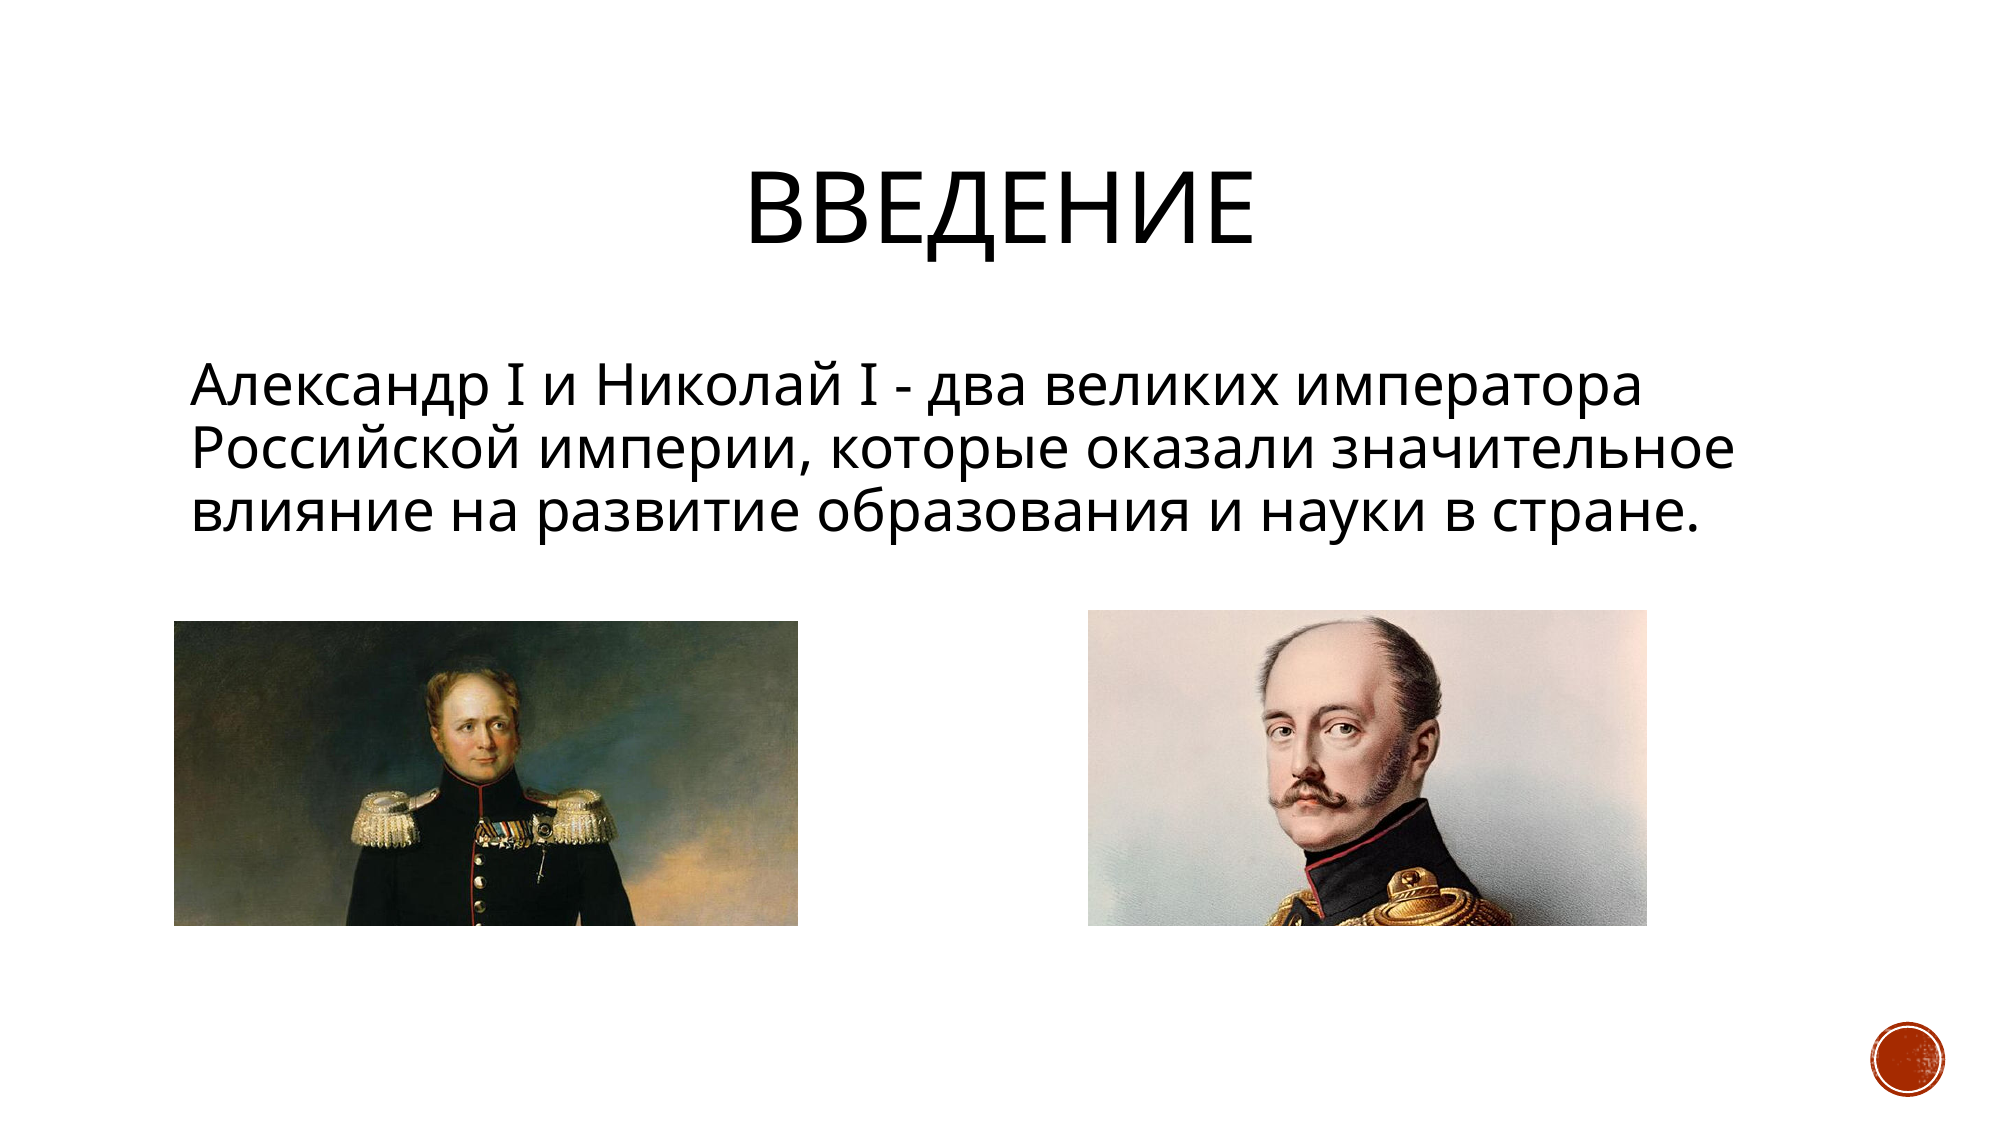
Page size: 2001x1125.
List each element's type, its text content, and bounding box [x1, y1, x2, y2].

list Александр I и Николай I - два великих императора Российской империи, которые оказали значительное влияние на развитие образования и науки в стране. [175, 348, 1826, 1013]
picture [1088, 610, 1647, 926]
picture [174, 621, 798, 926]
title Введение [175, 79, 1826, 344]
